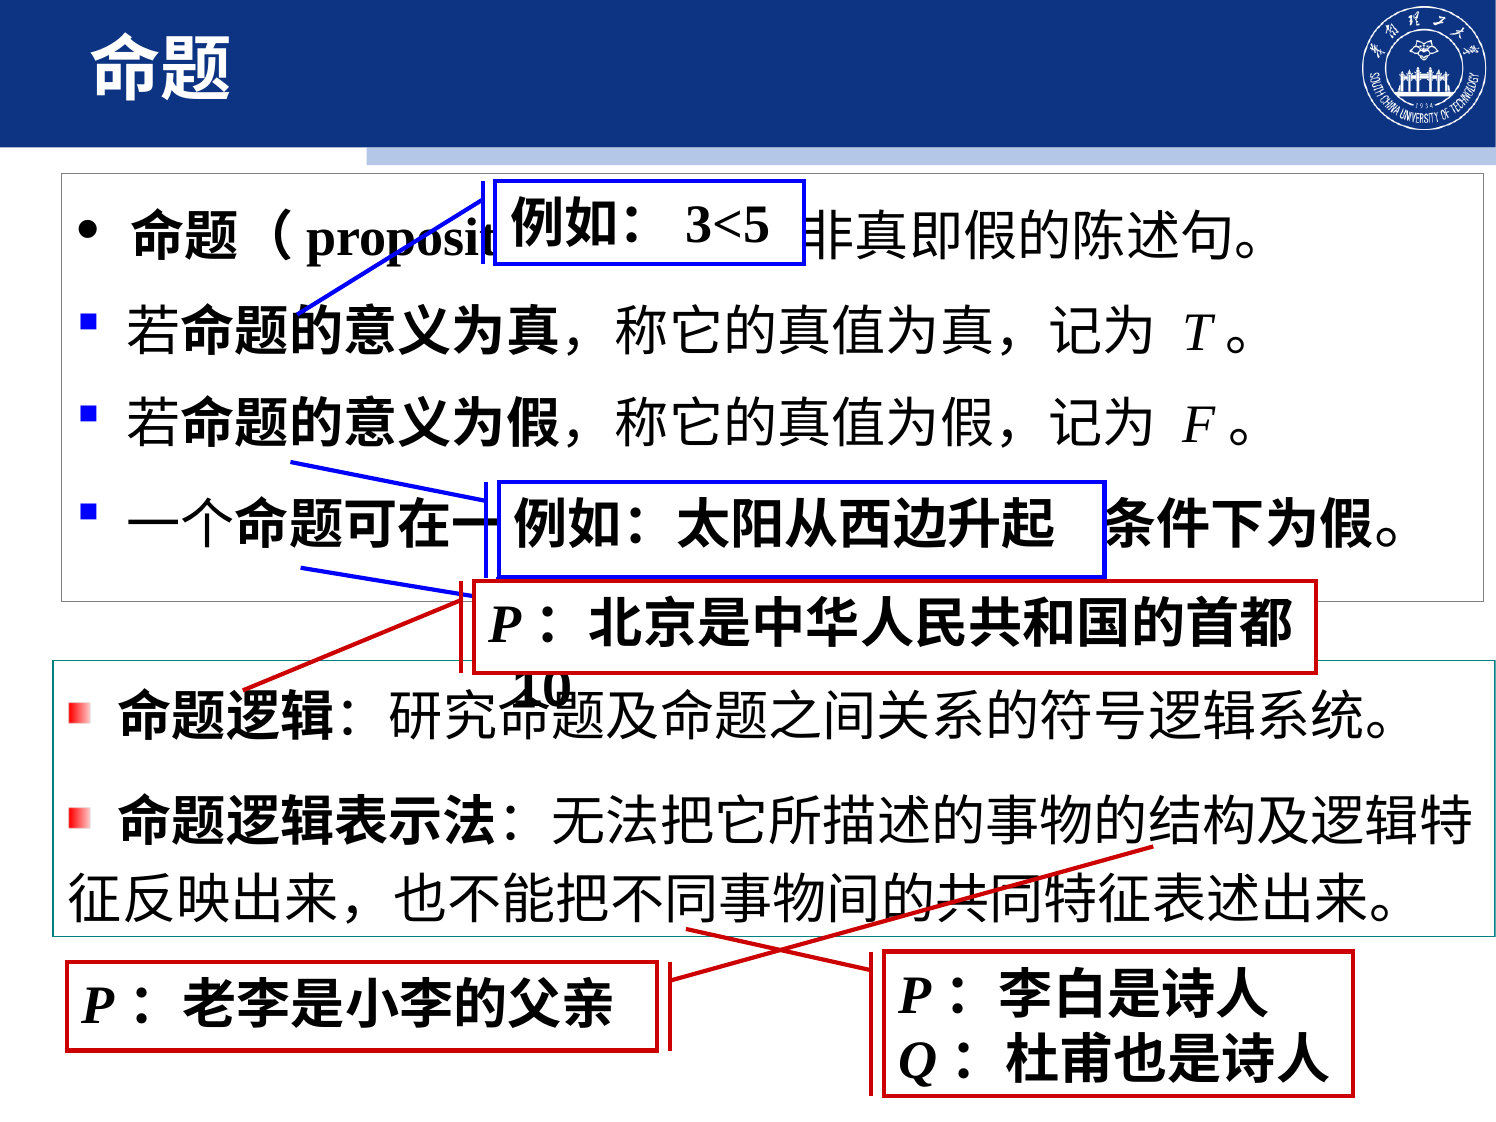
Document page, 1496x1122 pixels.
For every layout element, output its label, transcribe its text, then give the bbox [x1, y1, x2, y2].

picture [1354, 0, 1496, 148]
text_box 命题逻辑：研究命题及命题之间关系的符号逻辑系统。 命题逻辑表示法：无法把它所描述的事物的结构及逻辑特征反映出来，也不能把不同事物间的共同特征表述出来。 [53, 660, 1496, 937]
picture [67, 701, 93, 726]
text_box 例如：太阳从西边升起 [498, 482, 1105, 578]
title 命题 [74, 25, 1384, 118]
text_box P：老李是小李的父亲 [67, 962, 658, 1051]
text_box 例如：3<5 [495, 180, 804, 265]
picture [67, 806, 93, 831]
text_box 命题（proposition）：一个非真即假的陈述句。 若命题的意义为真，称它的真值为真，记为 T。 若命题的意义为假，称它的真值为假，记为 F。 一个命题可在一种条件下为真，在另一种条件下为假。 [61, 173, 1484, 602]
text_box P：北京是中华人民共和国的首都 [473, 581, 1317, 674]
text_box P：李白是诗人 Q：杜甫也是诗人 [883, 951, 1353, 1097]
